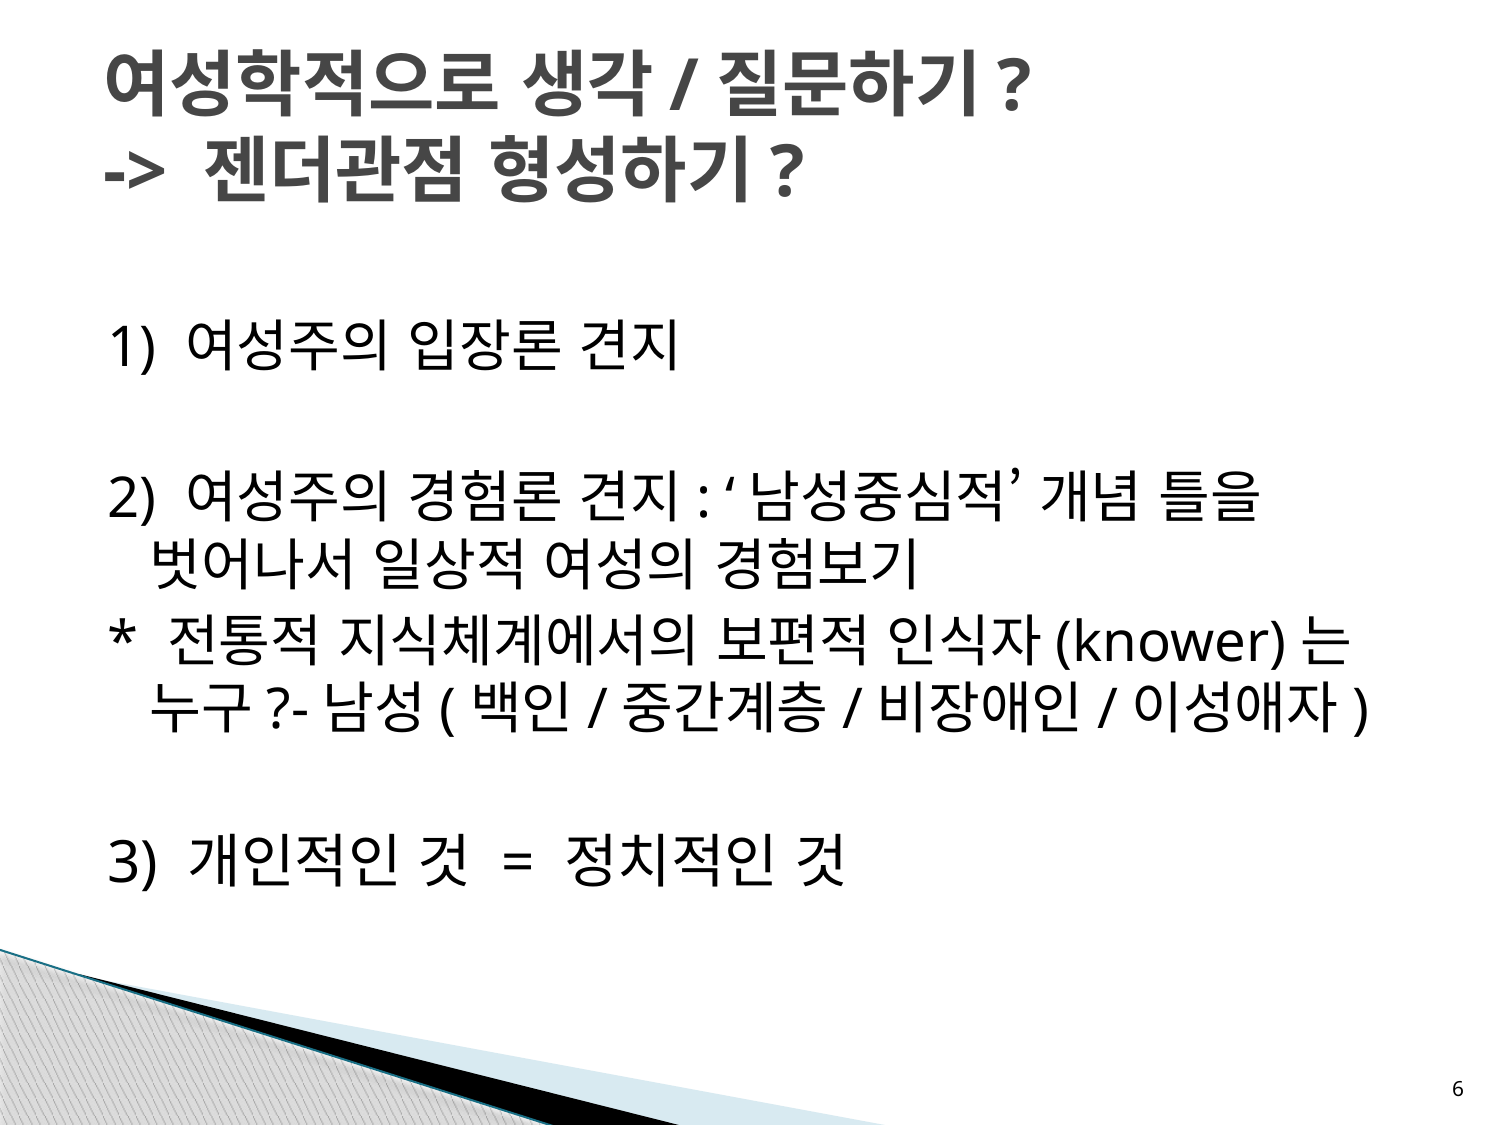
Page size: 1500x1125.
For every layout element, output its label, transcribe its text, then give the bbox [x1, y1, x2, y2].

title 여성학적으로 생각/질문하기? -> 젠더관점 형성하기? [88, 30, 1439, 219]
list 1) 여성주의 입장론 견지 2) 여성주의 경험론 견지: ‘남성중심적’ 개념 틀을 벗어나서 일상적 여성의 경험보기 * 전통적 지식체계에서의 보편적 인식자(knower)는 누구?-남성(백인/중간계층/비장애인/이성애자) 3) 개인적인 것 = 정치적인 것 [75, 302, 1425, 986]
slide_number 6 [1418, 1051, 1479, 1112]
